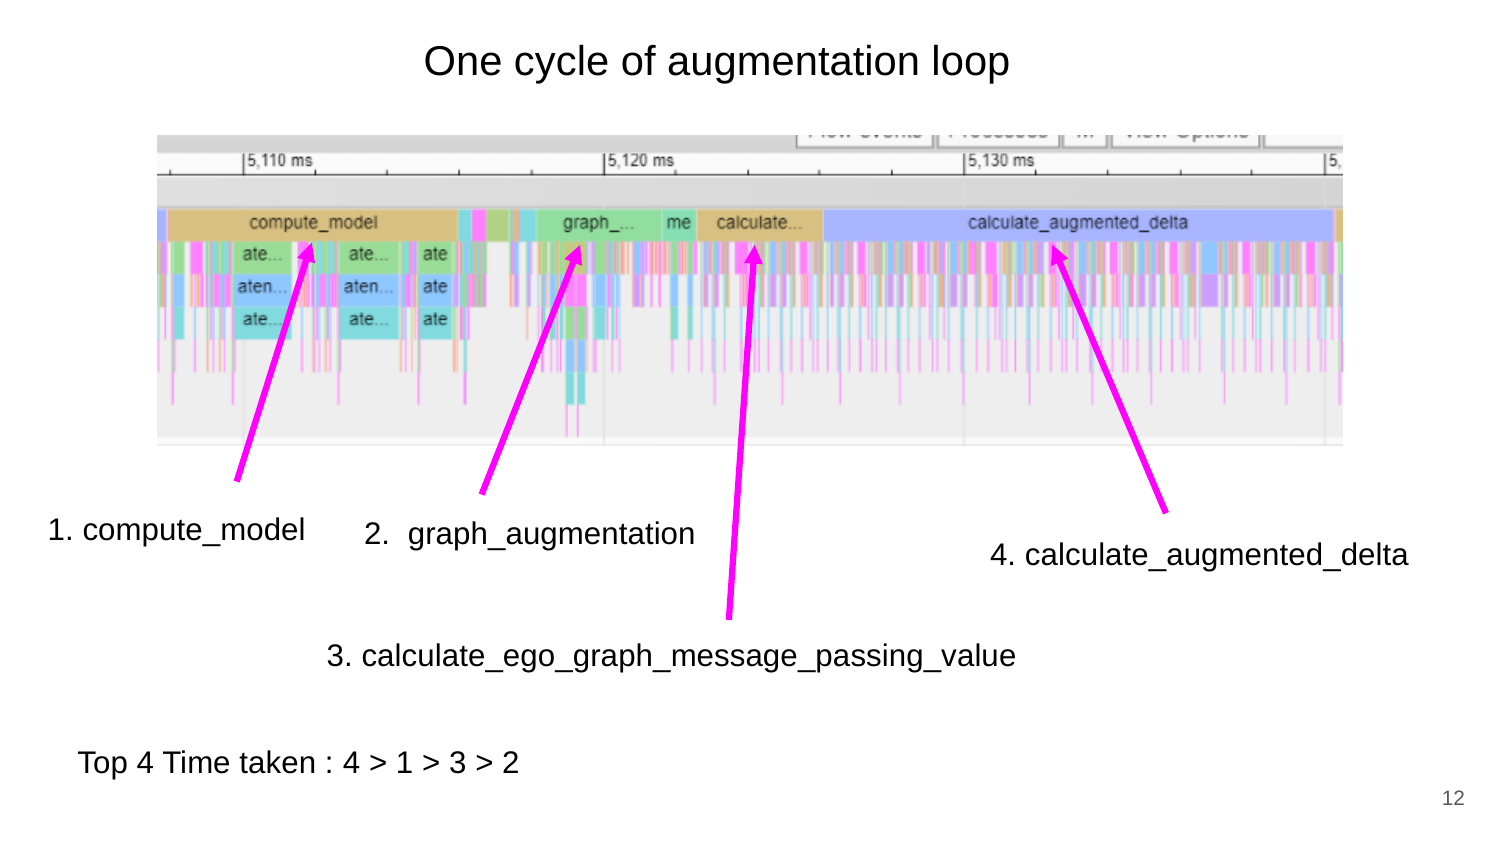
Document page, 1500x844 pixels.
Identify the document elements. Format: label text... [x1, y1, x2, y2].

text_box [728, 244, 755, 621]
text_box 1. compute_model [32, 494, 375, 562]
picture [156, 135, 1344, 446]
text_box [1052, 244, 1167, 514]
text_box 4. calculate_augmented_delta [974, 519, 1442, 587]
text_box 2. graph_augmentation [349, 498, 723, 566]
slide_number ‹#› [1389, 764, 1480, 830]
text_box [481, 244, 581, 495]
text_box One cycle of augmentation loop [321, 18, 1113, 99]
text_box Top 4 Time taken : 4 > 1 > 3 > 2 [62, 727, 639, 795]
text_box 3. calculate_ego_graph_message_passing_value [311, 620, 1036, 688]
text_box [236, 242, 312, 482]
